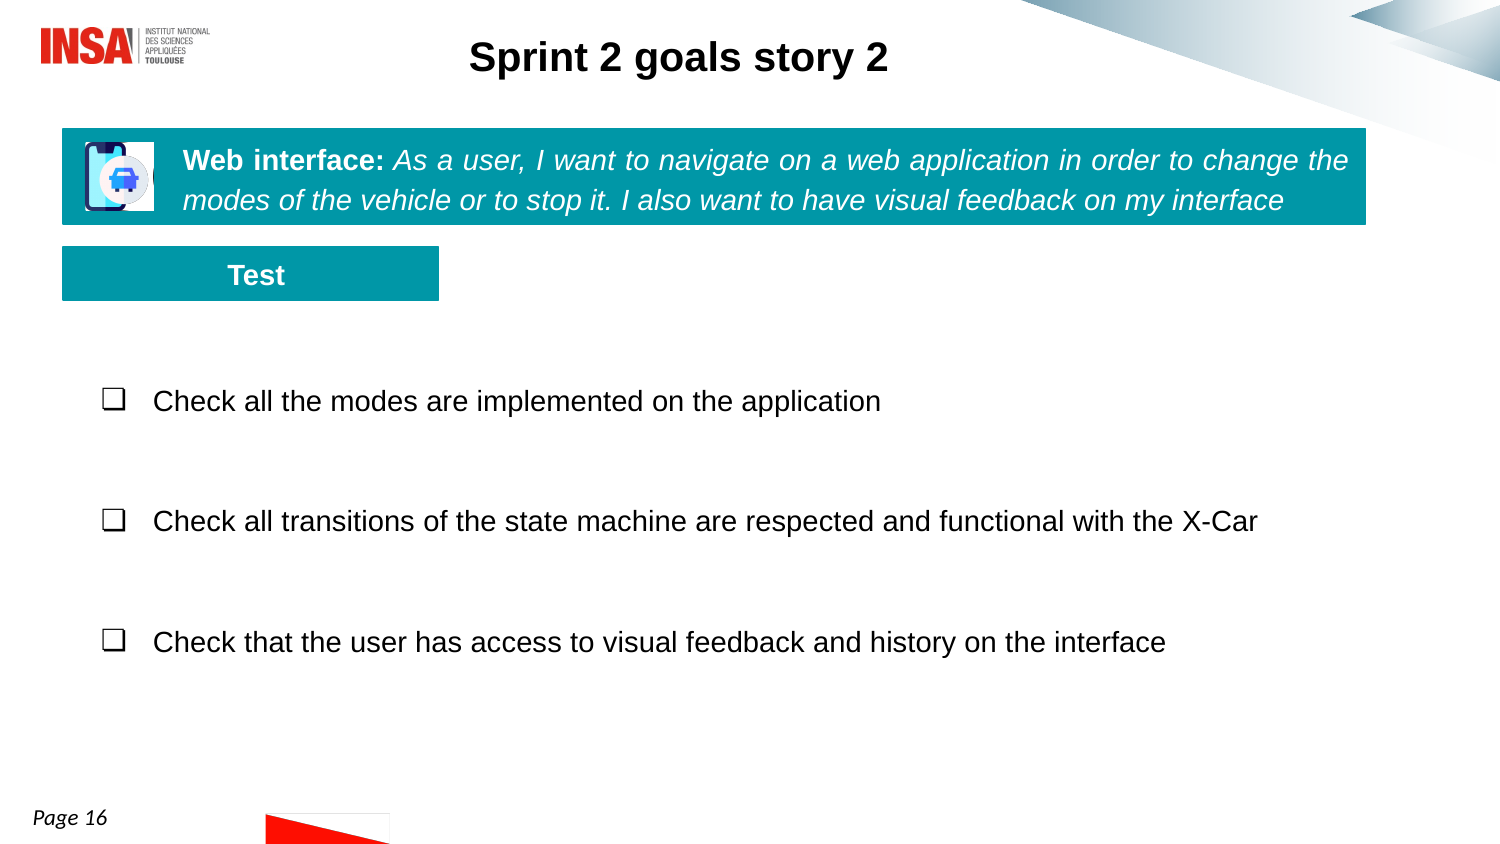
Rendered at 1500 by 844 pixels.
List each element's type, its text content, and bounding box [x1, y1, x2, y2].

picture [82, 142, 154, 211]
text_box Test [68, 247, 445, 300]
picture [41, 27, 210, 64]
text_box [62, 247, 68, 300]
picture [265, 813, 390, 844]
text_box Check all the modes are implemented on the application Check all transitions of the state machine are respected and functional with the X-Car Check that the user has access to visual feedback and history on the interface [62, 362, 1373, 741]
list Sprint 2 goals story 2 [301, 15, 1058, 67]
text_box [62, 128, 1366, 225]
